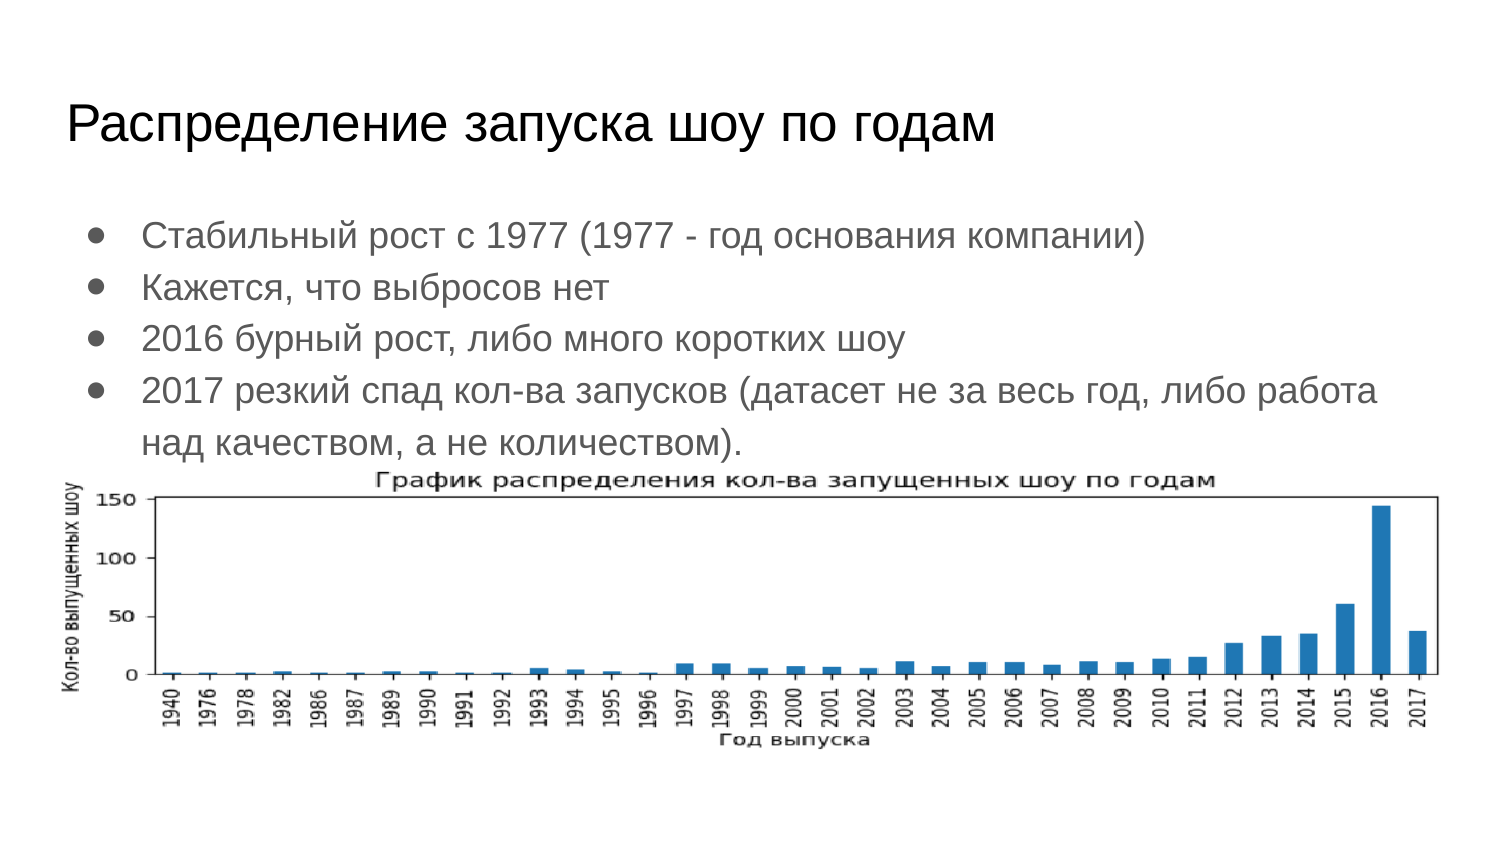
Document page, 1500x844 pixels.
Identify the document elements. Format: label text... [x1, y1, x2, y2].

list Стабильный рост с 1977 (1977 - год основания компании) Кажется, что выбросов нет 2016 бурный рост, либо много коротких шоу 2017 резкий спад кол-ва запусков (датасет не за весь год, либо работа над качеством, а не количеством). [51, 189, 1449, 463]
title Распределение запуска шоу по годам [51, 72, 1449, 167]
picture [50, 463, 1450, 750]
